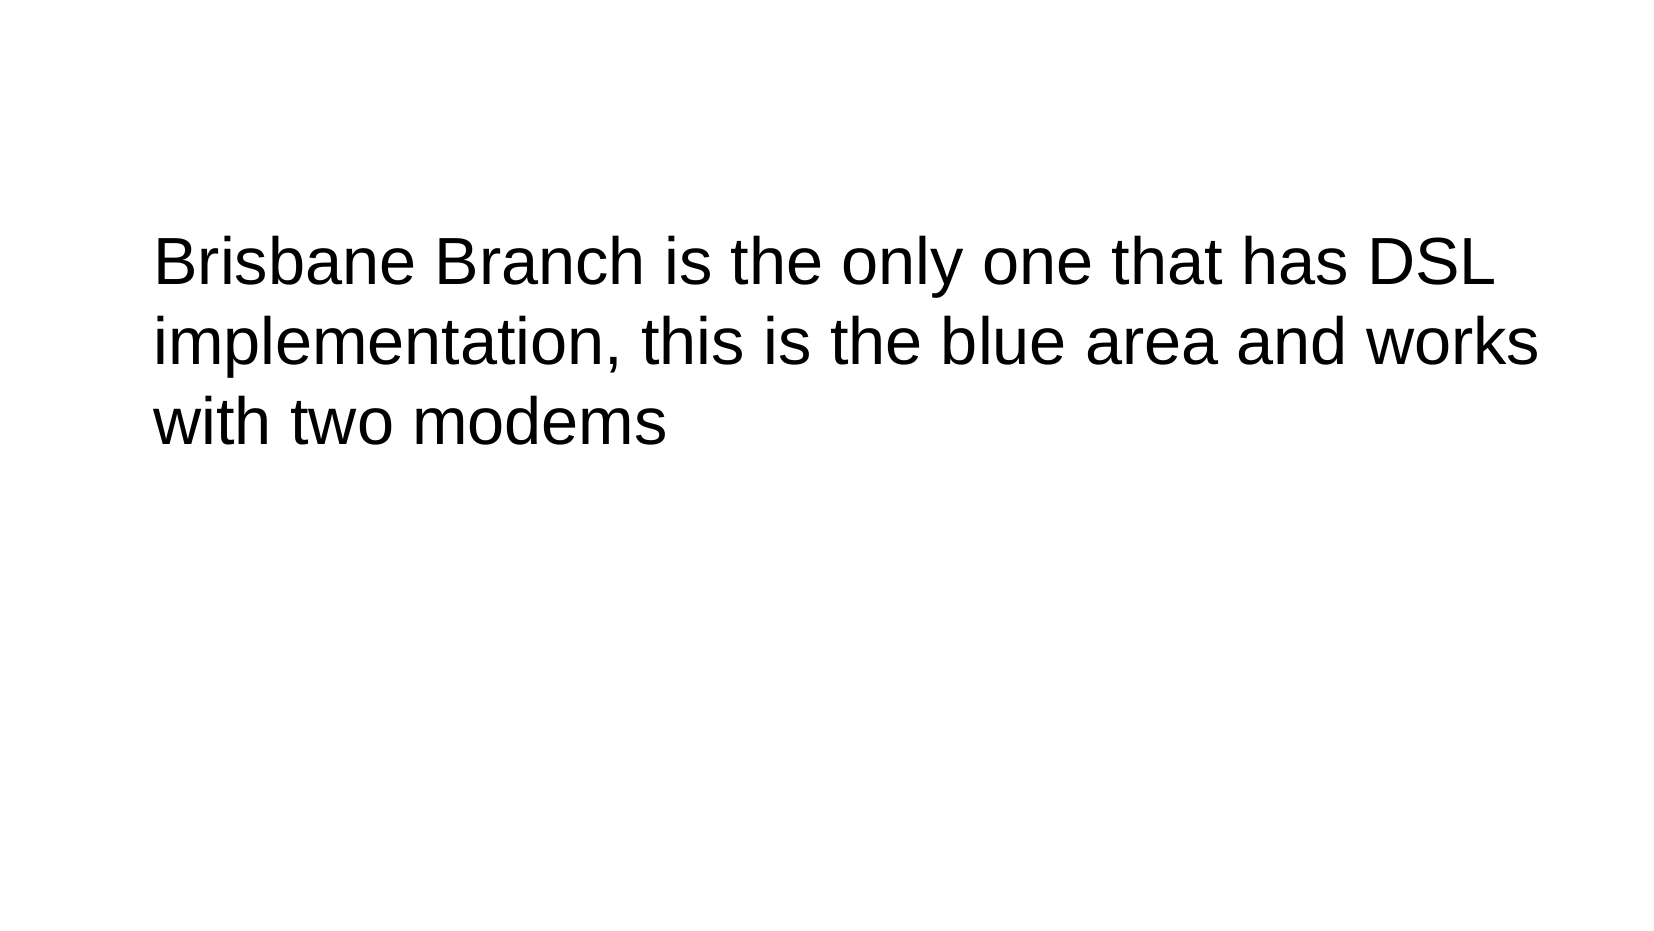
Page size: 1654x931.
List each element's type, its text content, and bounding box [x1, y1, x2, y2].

list Brisbane Branch is the only one that has DSL implementation, this is the blue area and works with two modems [82, 217, 1571, 757]
